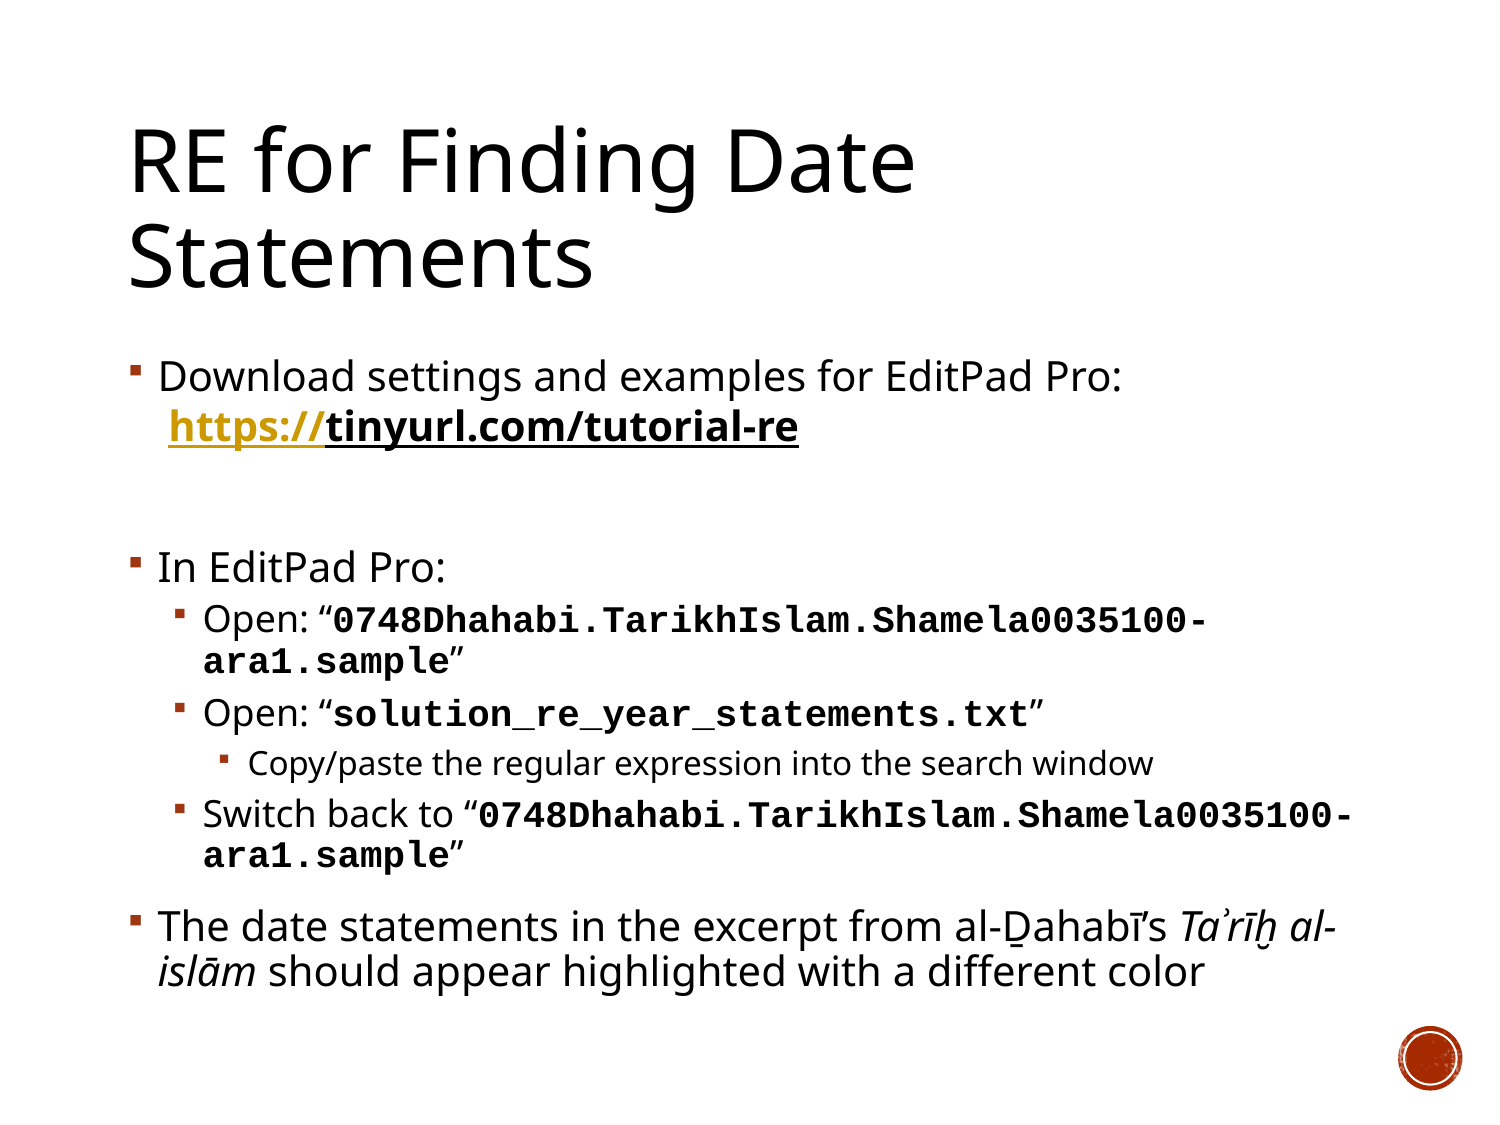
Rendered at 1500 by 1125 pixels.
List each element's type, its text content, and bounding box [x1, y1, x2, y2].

list Download settings and examples for EditPad Pro: https://tinyurl.com/tutorial-re In EditPad Pro: Open: “0748Dhahabi.TarikhIslam.Shamela0035100-ara1.sample” Open: “solution_re_year_statements.txt” Copy/paste the regular expression into the search window Switch back to “0748Dhahabi.TarikhIslam.Shamela0035100-ara1.sample” The date statements in the excerpt from al-Ḏahabī’s Taʾrīḫ al-islām should appear highlighted with a different color [112, 348, 1388, 1013]
title RE for Finding Date Statements [112, 79, 1388, 344]
